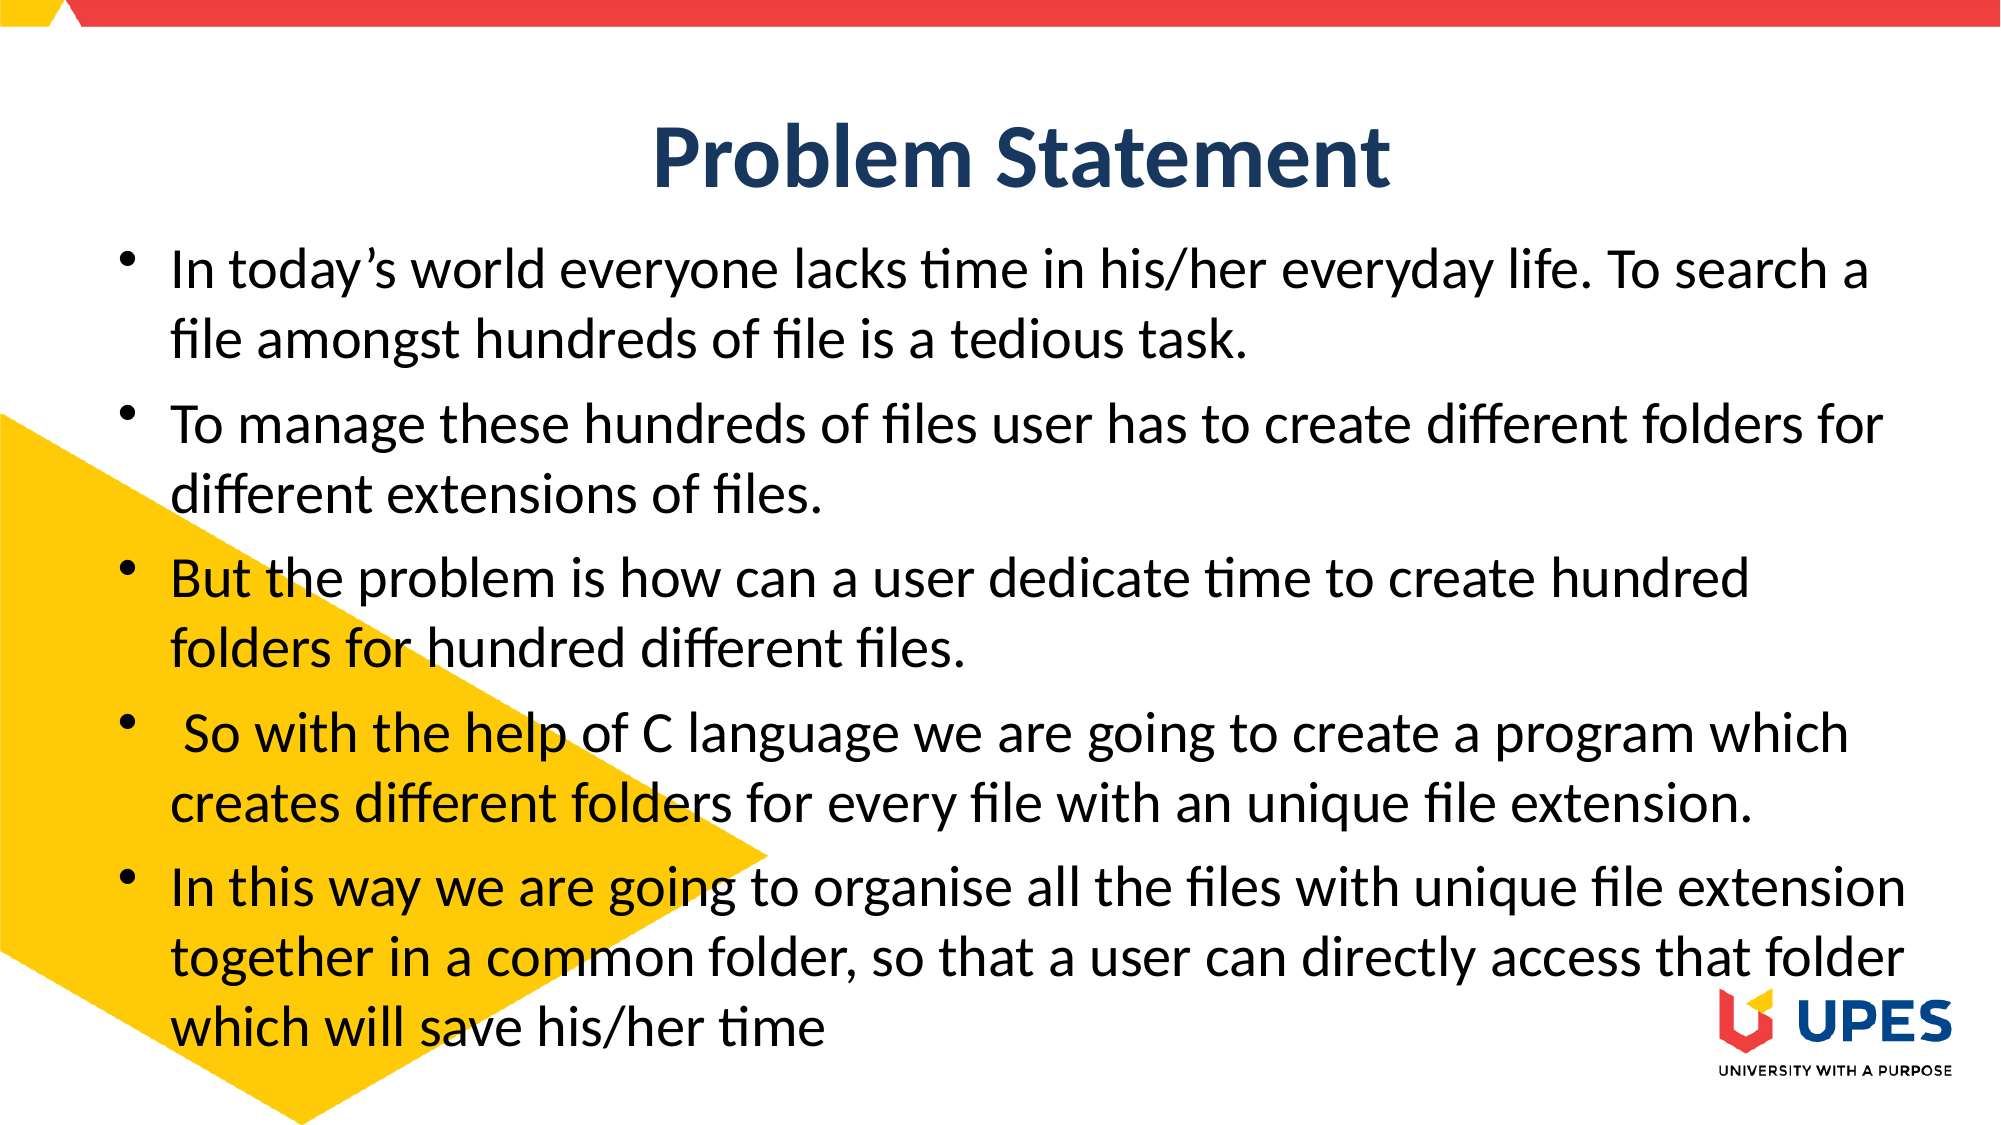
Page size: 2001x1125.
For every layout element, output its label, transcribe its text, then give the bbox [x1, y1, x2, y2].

picture [0, 0, 2001, 1125]
text_box In today’s world everyone lacks time in his/her everyday life. To search a file amongst hundreds of file is a tedious task. To manage these hundreds of files user has to create different folders for different extensions of files. But the problem is how can a user dedicate time to create hundred folders for hundred different files. So with the help of C language we are going to create a program which creates different folders for every file with an unique file extension. In this way we are going to organise all the files with unique file extension together in a common folder, so that a user can directly access that folder which will save his/her time [110, 222, 1932, 1066]
title Problem Statement [22, 52, 2000, 249]
